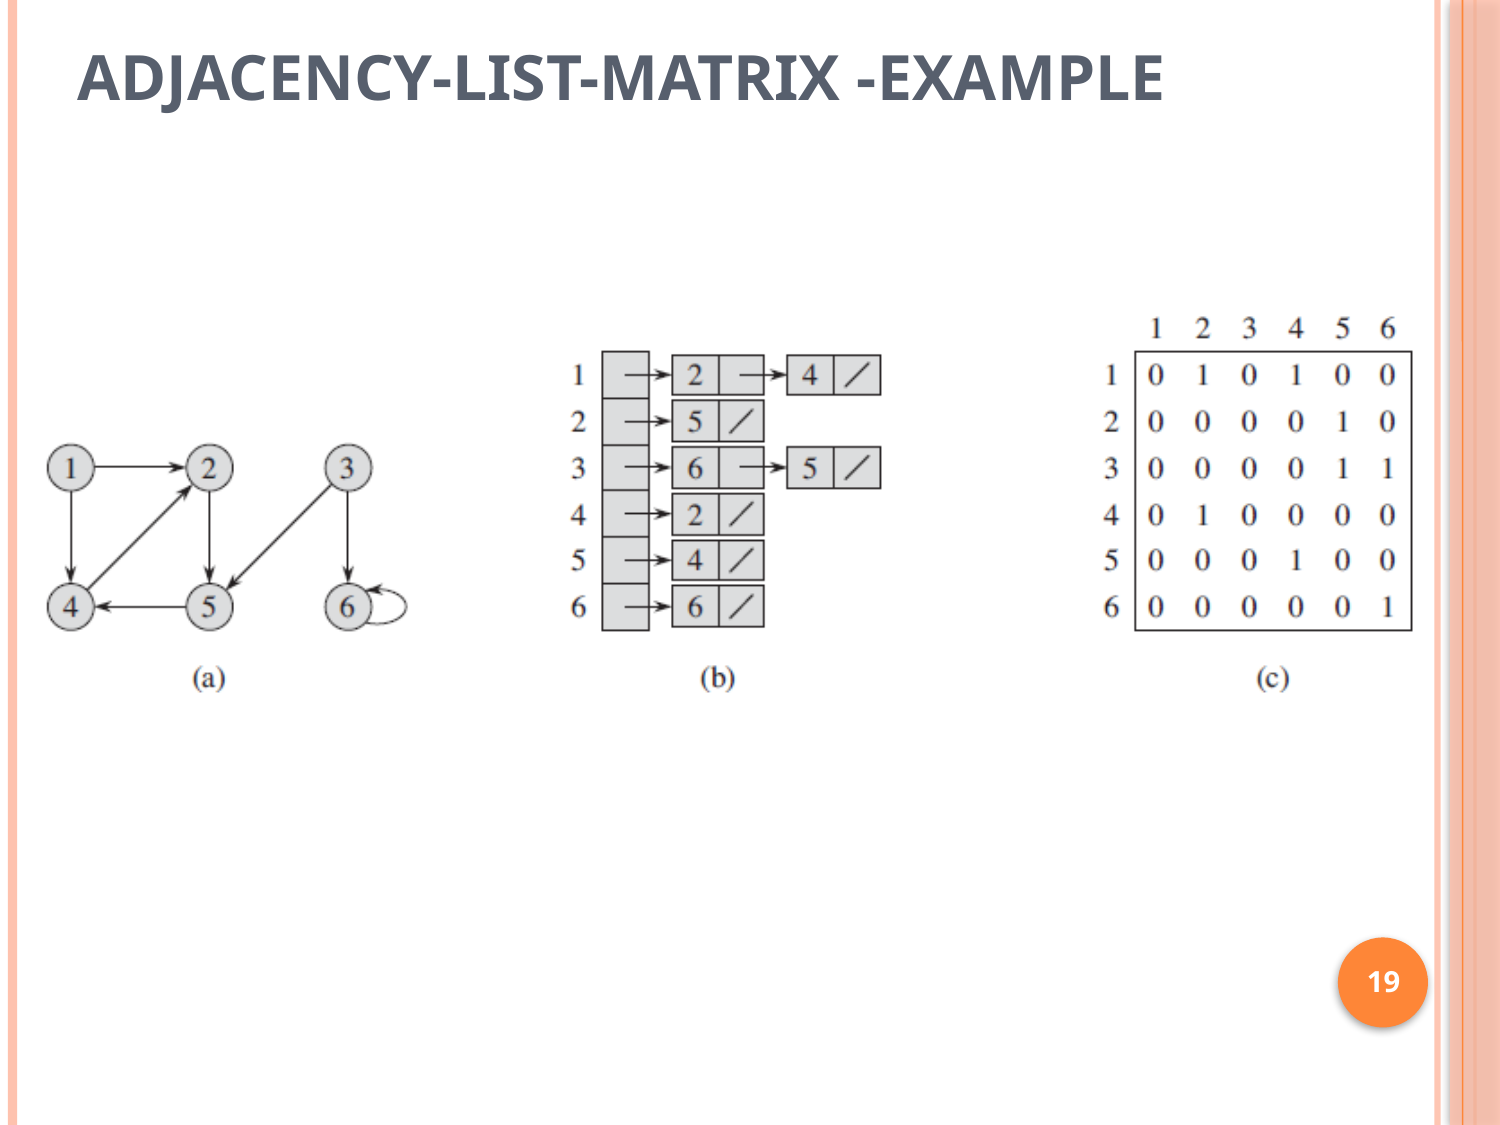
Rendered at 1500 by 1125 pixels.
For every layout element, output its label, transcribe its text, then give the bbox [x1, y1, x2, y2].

title Adjacency-list-Matrix -Example [62, 12, 1288, 121]
picture [41, 299, 1430, 701]
slide_number 19 [1333, 940, 1434, 1027]
